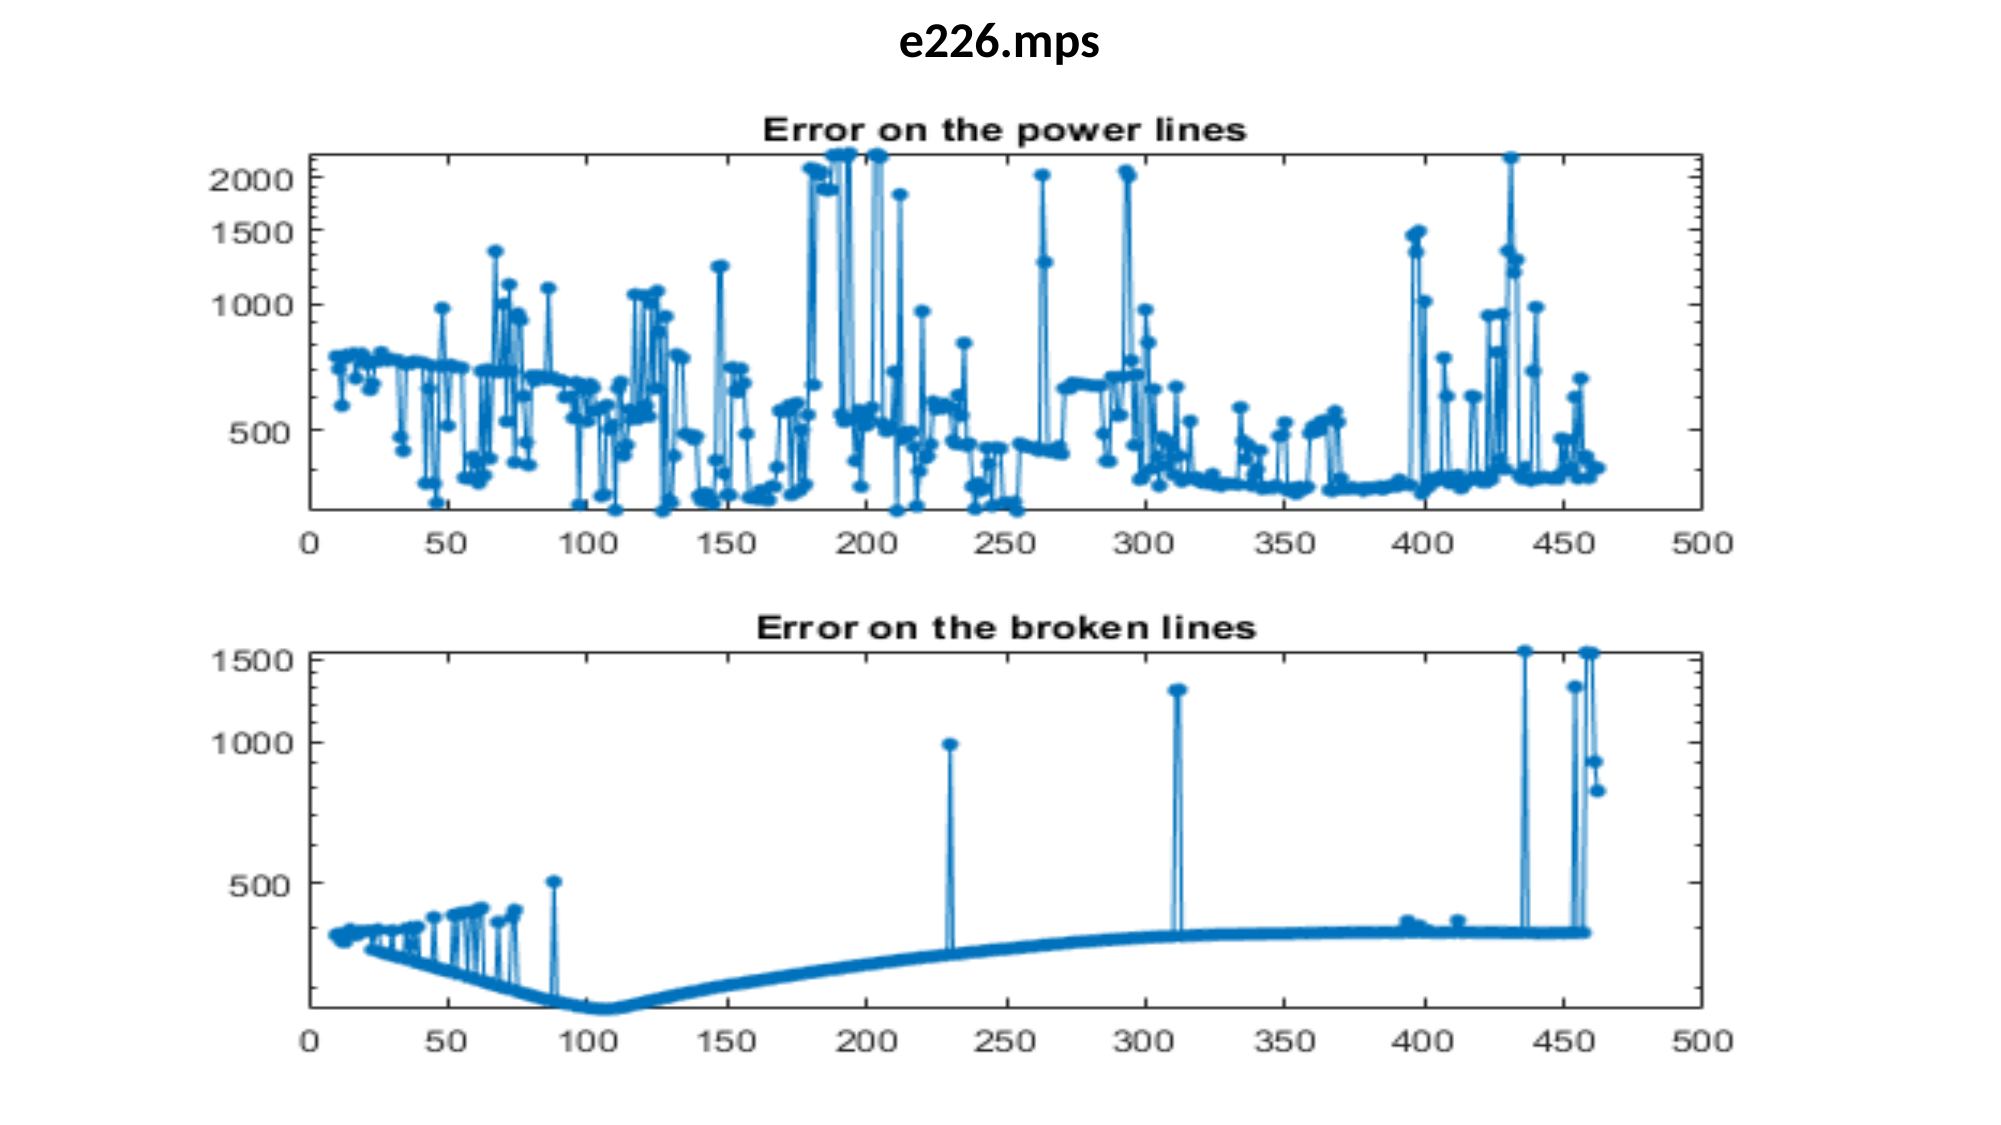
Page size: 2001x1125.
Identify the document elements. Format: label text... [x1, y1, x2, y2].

text_box e226.mps [884, 0, 1116, 74]
picture [74, 74, 1875, 1125]
